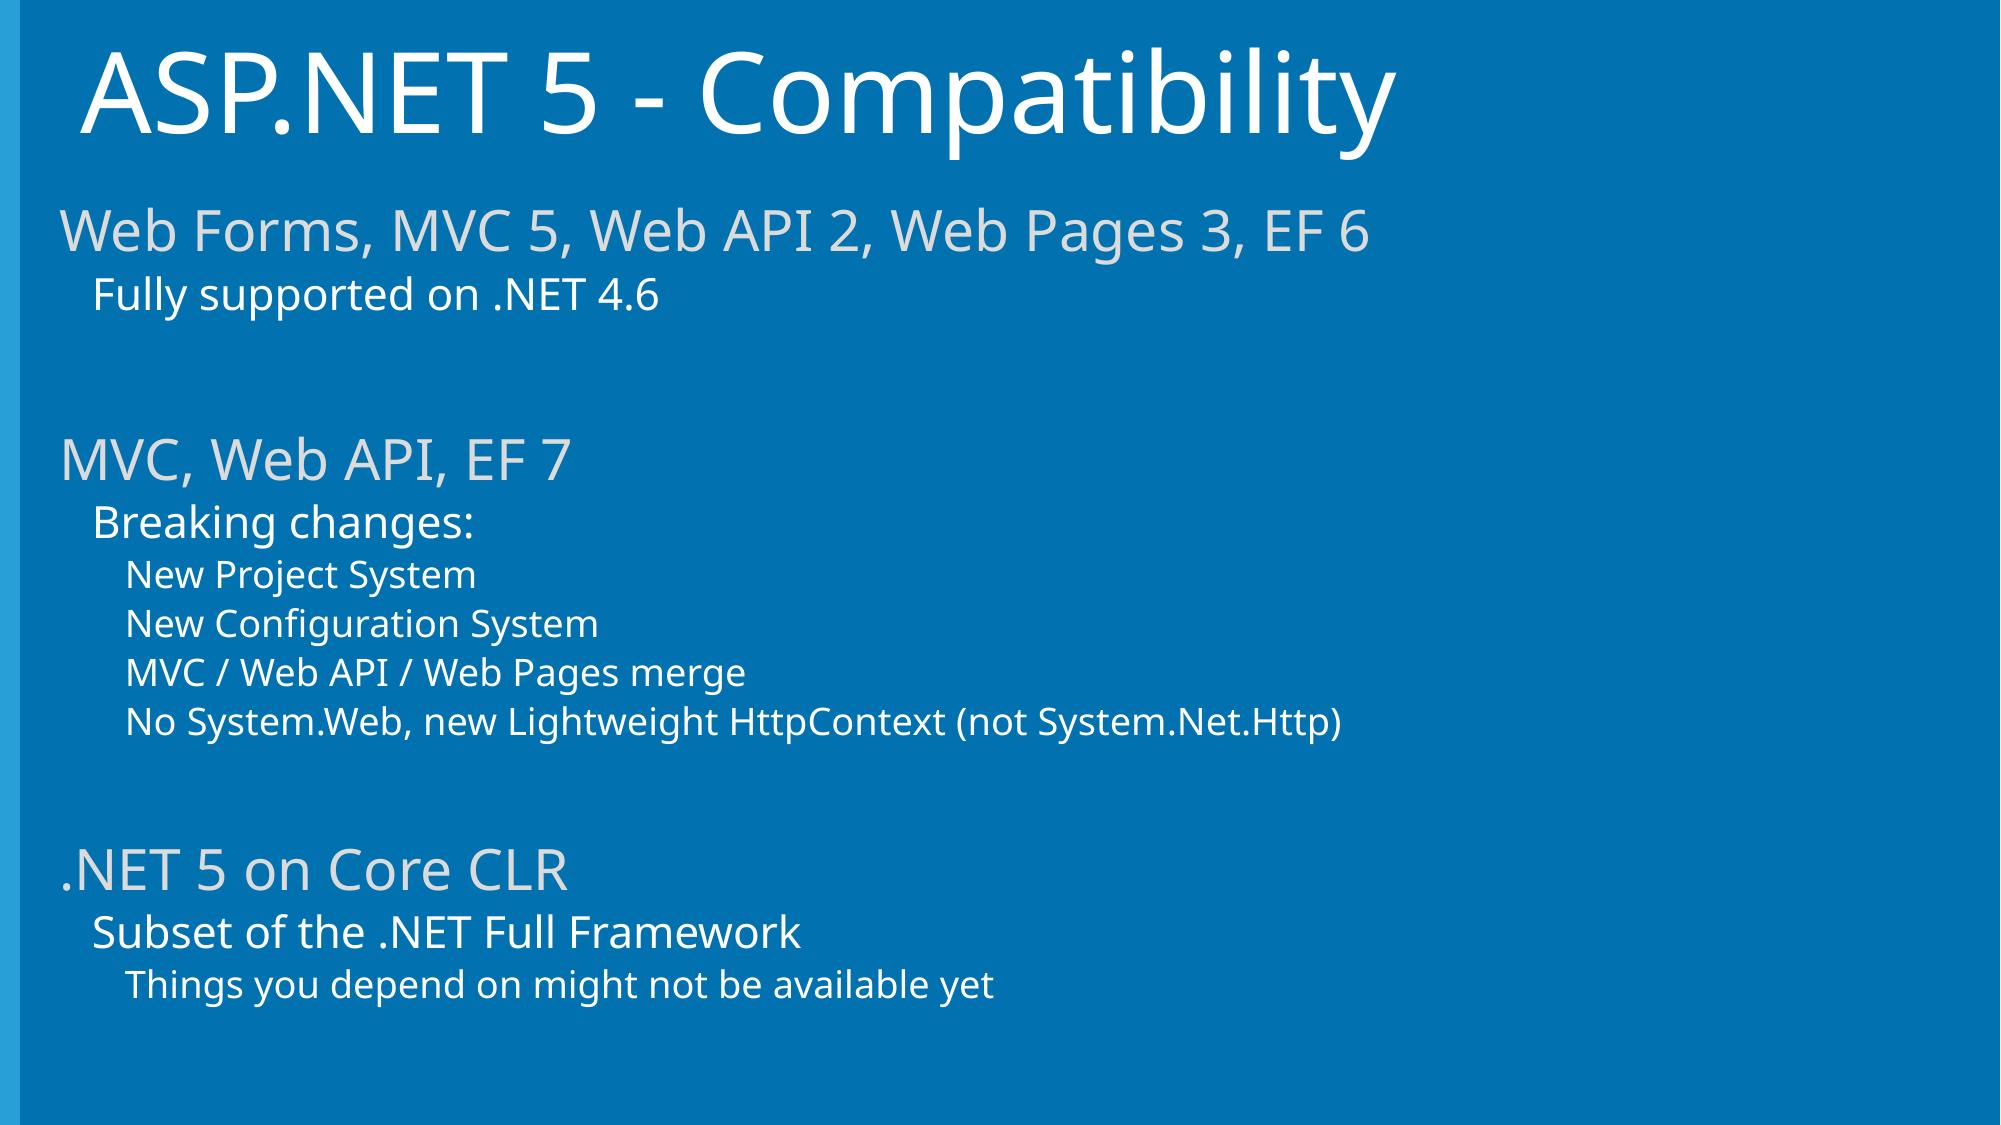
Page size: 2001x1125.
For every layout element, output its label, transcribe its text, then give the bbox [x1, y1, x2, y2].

title ASP.NET 5 - Compatibility [65, 0, 1884, 195]
list Web Forms, MVC 5, Web API 2, Web Pages 3, EF 6 Fully supported on .NET 4.6 MVC, Web API, EF 7 Breaking changes: New Project System New Configuration System MVC / Web API / Web Pages merge No System.Web, new Lightweight HttpContext (not System.Net.Http) .NET 5 on Core CLR Subset of the .NET Full Framework Things you depend on might not be available yet [44, 195, 1956, 1020]
